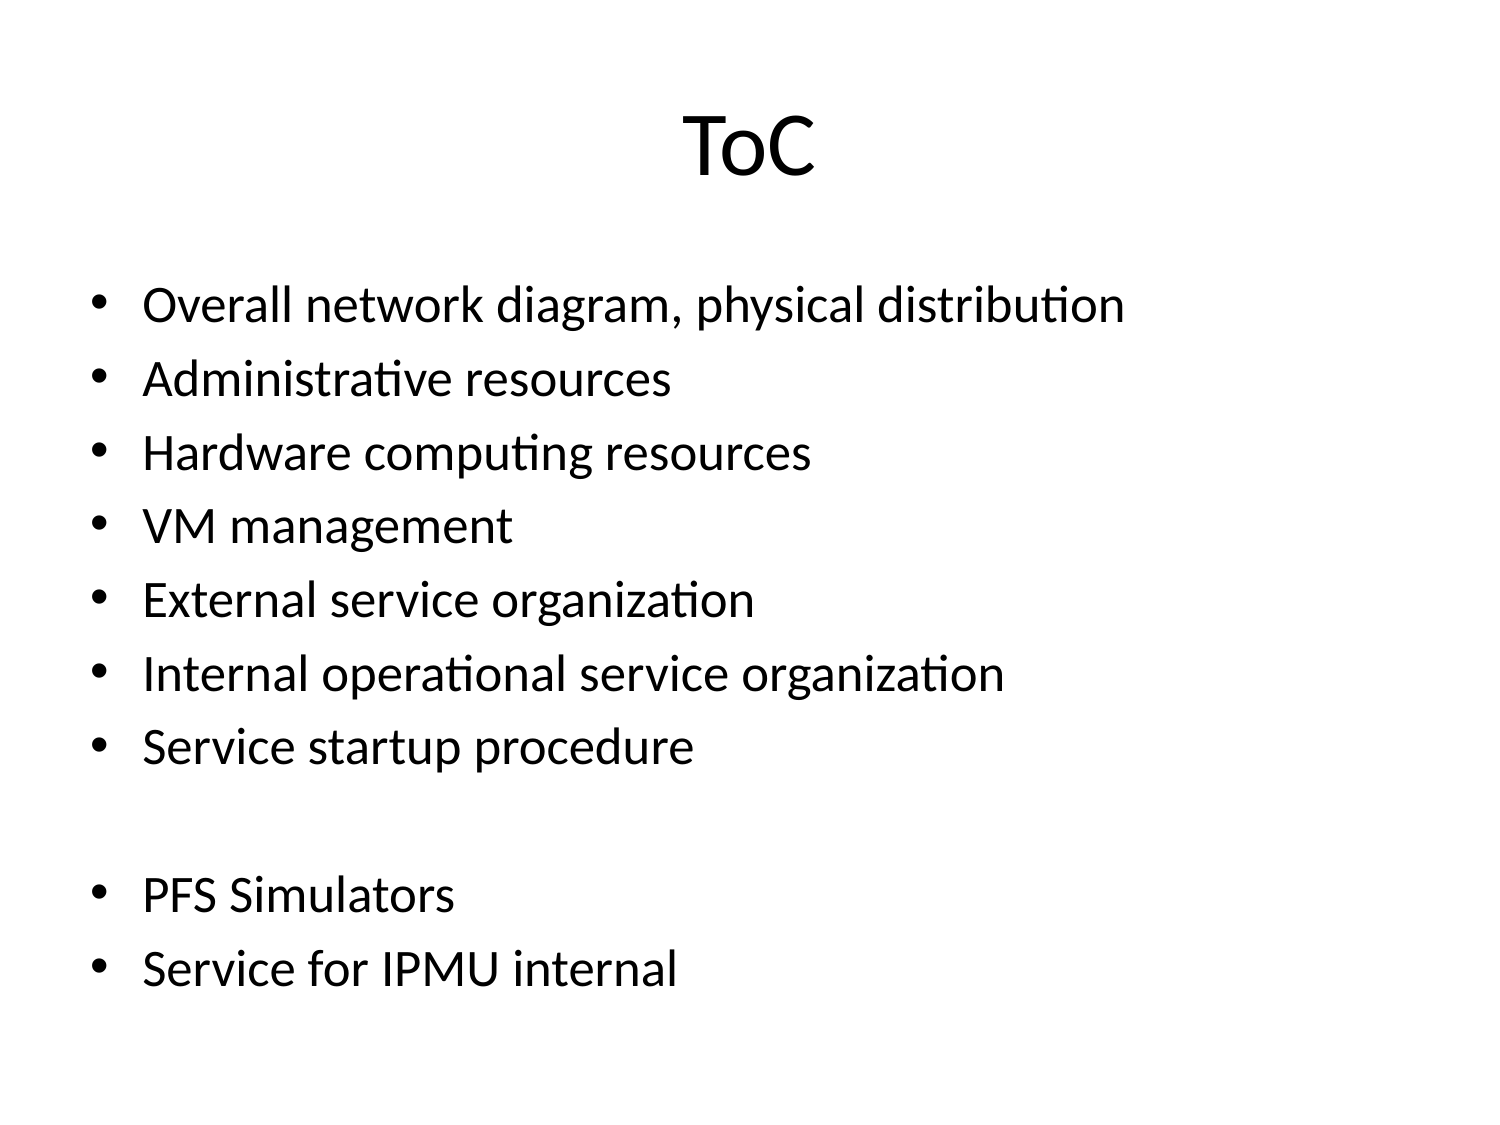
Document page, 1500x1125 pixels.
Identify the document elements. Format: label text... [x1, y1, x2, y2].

title ToC [75, 45, 1425, 233]
list Overall network diagram, physical distribution Administrative resources Hardware computing resources VM management External service organization Internal operational service organization Service startup procedure PFS Simulators Service for IPMU internal [75, 262, 1425, 1005]
